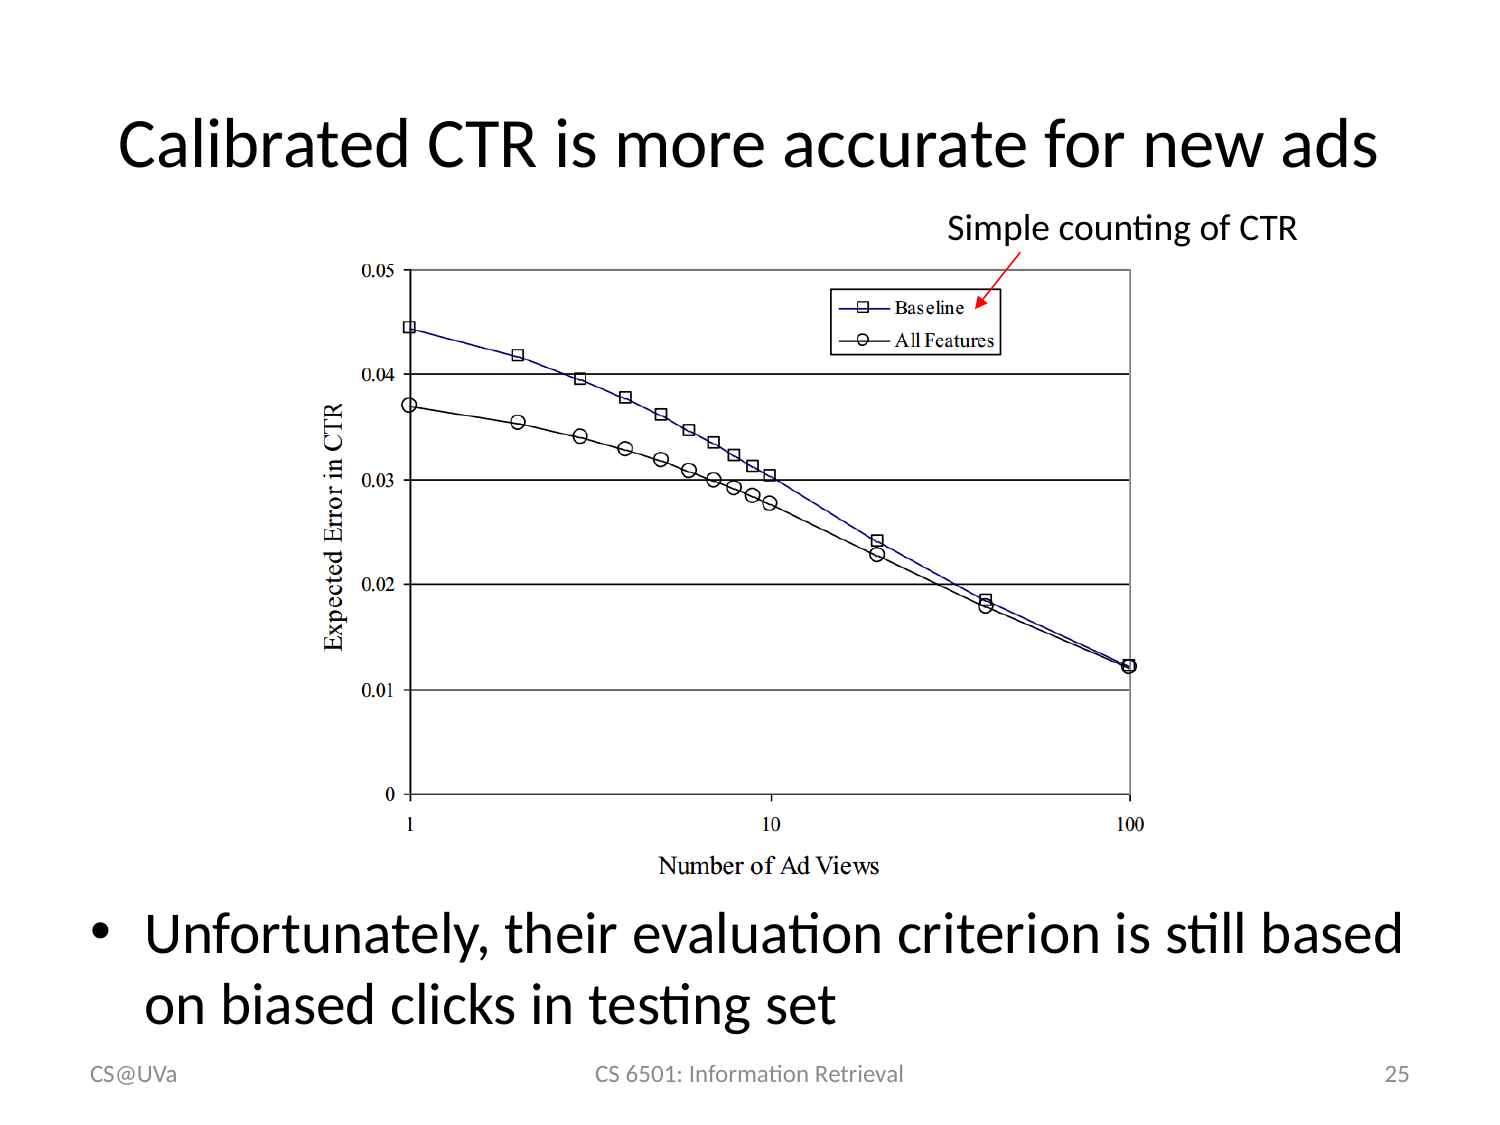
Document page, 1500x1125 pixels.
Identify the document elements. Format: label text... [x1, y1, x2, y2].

title Calibrated CTR is more accurate for new ads [75, 45, 1425, 233]
footer CS 6501: Information Retrieval [512, 1042, 988, 1103]
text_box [932, 195, 1401, 310]
picture [296, 255, 1148, 880]
slide_number CS@UVa [75, 1042, 425, 1103]
list Unfortunately, their evaluation criterion is still based on biased clicks in testing set [75, 304, 1425, 1048]
slide_number 25 [1074, 1042, 1425, 1103]
